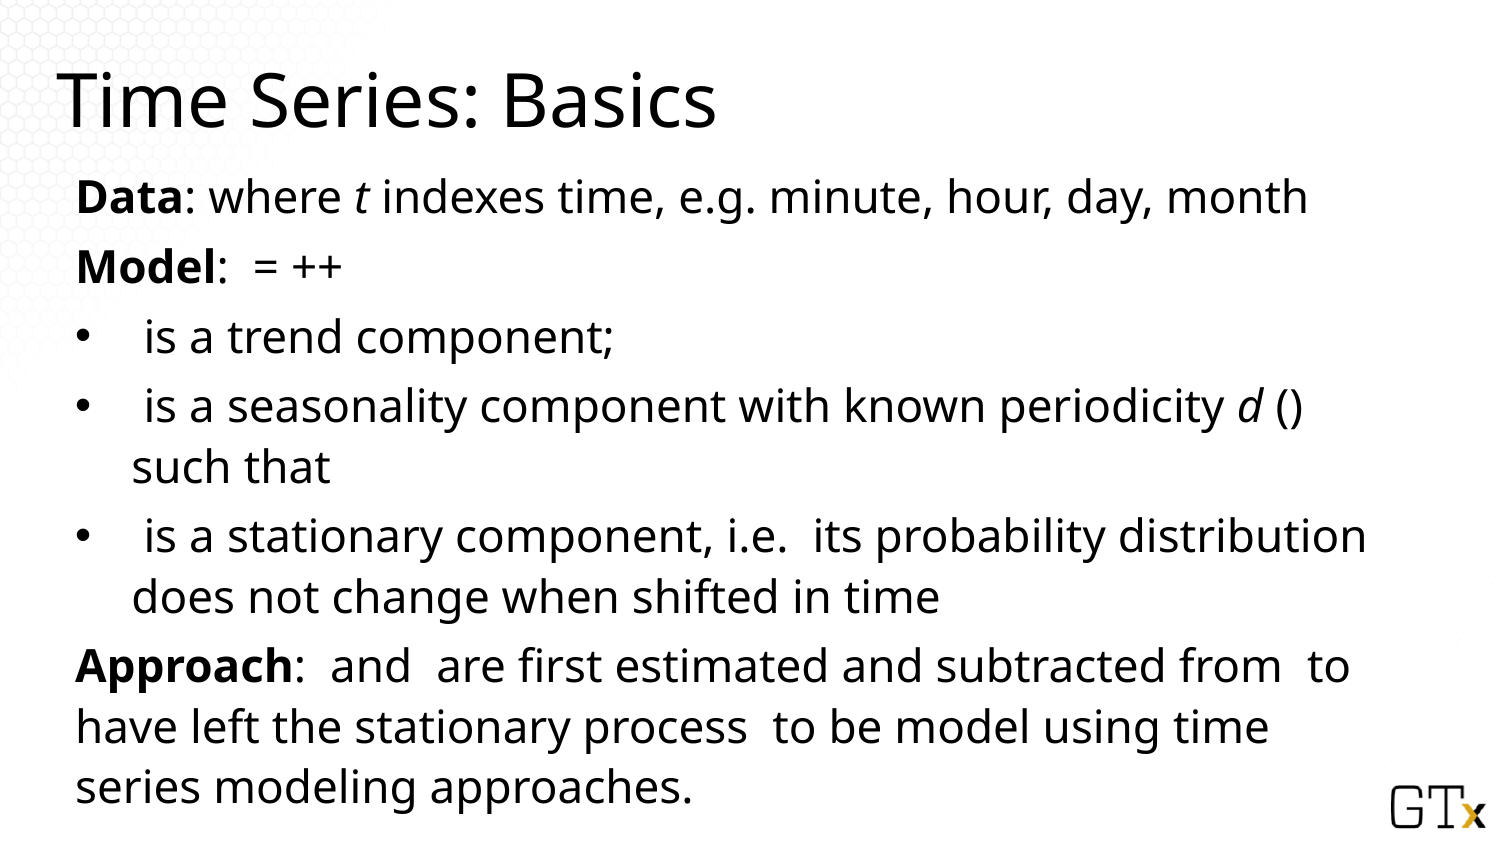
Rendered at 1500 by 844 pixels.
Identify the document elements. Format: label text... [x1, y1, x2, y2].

title Time Series: Basics [41, 45, 1472, 147]
picture [1341, 569, 1500, 844]
